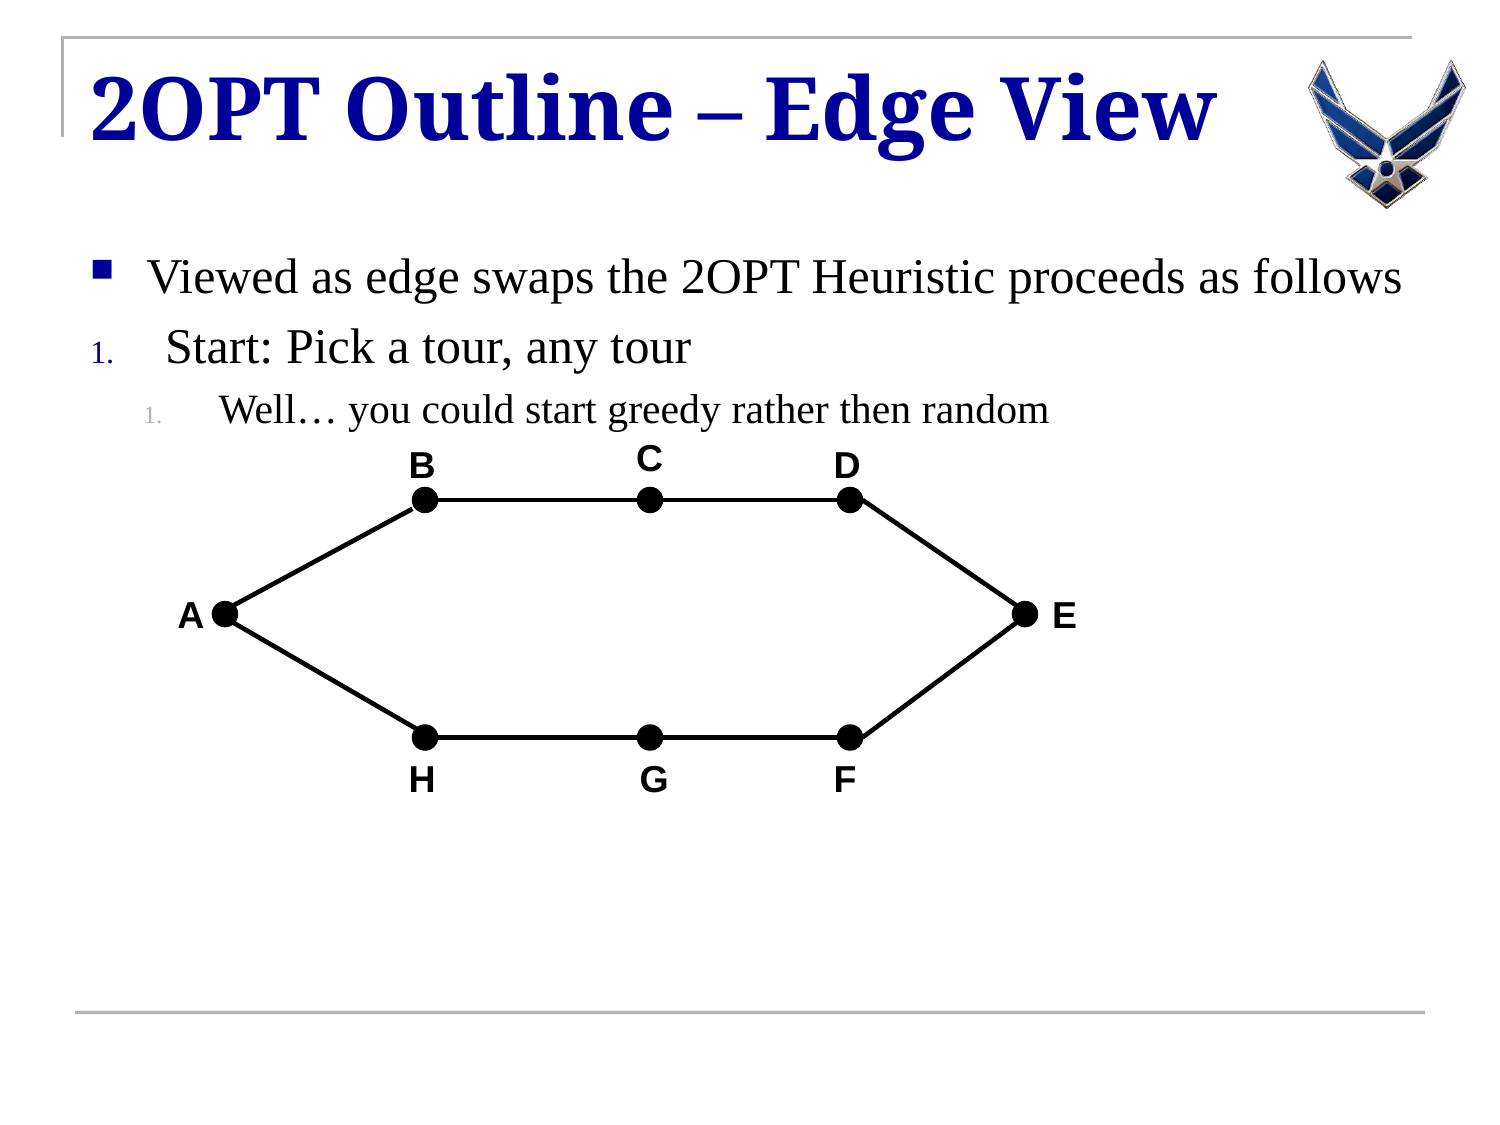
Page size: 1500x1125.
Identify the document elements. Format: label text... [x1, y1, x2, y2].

text_box C [621, 426, 684, 487]
text_box [412, 725, 438, 747]
text_box [225, 601, 238, 627]
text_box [233, 622, 417, 729]
text_box B [393, 433, 457, 494]
picture [1425, 49, 1475, 217]
text_box F [818, 747, 882, 807]
list Viewed as edge swaps the 2OPT Heuristic proceeds as follows Start: Pick a tour, any tour Well… you could start greedy rather then random [75, 235, 1425, 979]
title 2OPT Outline – Edge View [75, 45, 1425, 233]
text_box G [624, 747, 688, 807]
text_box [862, 622, 1017, 738]
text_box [233, 508, 413, 606]
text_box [862, 499, 1017, 606]
text_box E [1037, 583, 1100, 644]
text_box [637, 487, 663, 513]
text_box [1012, 601, 1037, 627]
text_box [837, 494, 863, 513]
text_box [412, 494, 438, 513]
text_box A [162, 583, 225, 644]
text_box [637, 725, 663, 747]
text_box [837, 725, 863, 747]
text_box D [818, 433, 882, 494]
text_box H [393, 747, 457, 807]
